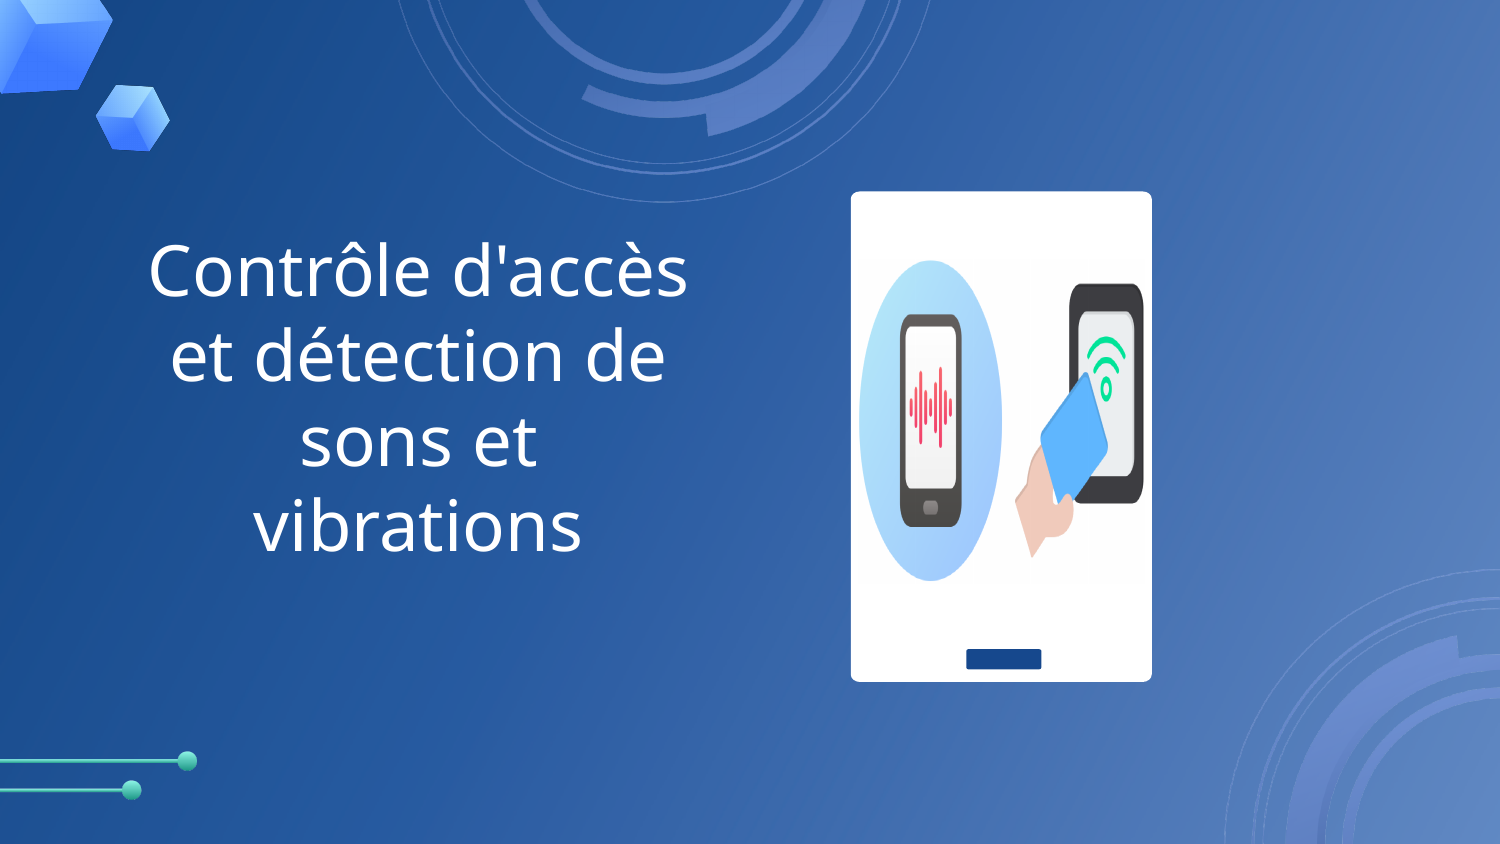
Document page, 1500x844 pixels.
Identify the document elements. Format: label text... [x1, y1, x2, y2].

picture [0, 0, 1500, 844]
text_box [850, 191, 1153, 683]
title Contrôle d'accès et détection de sons et vibrations [123, 470, 714, 581]
